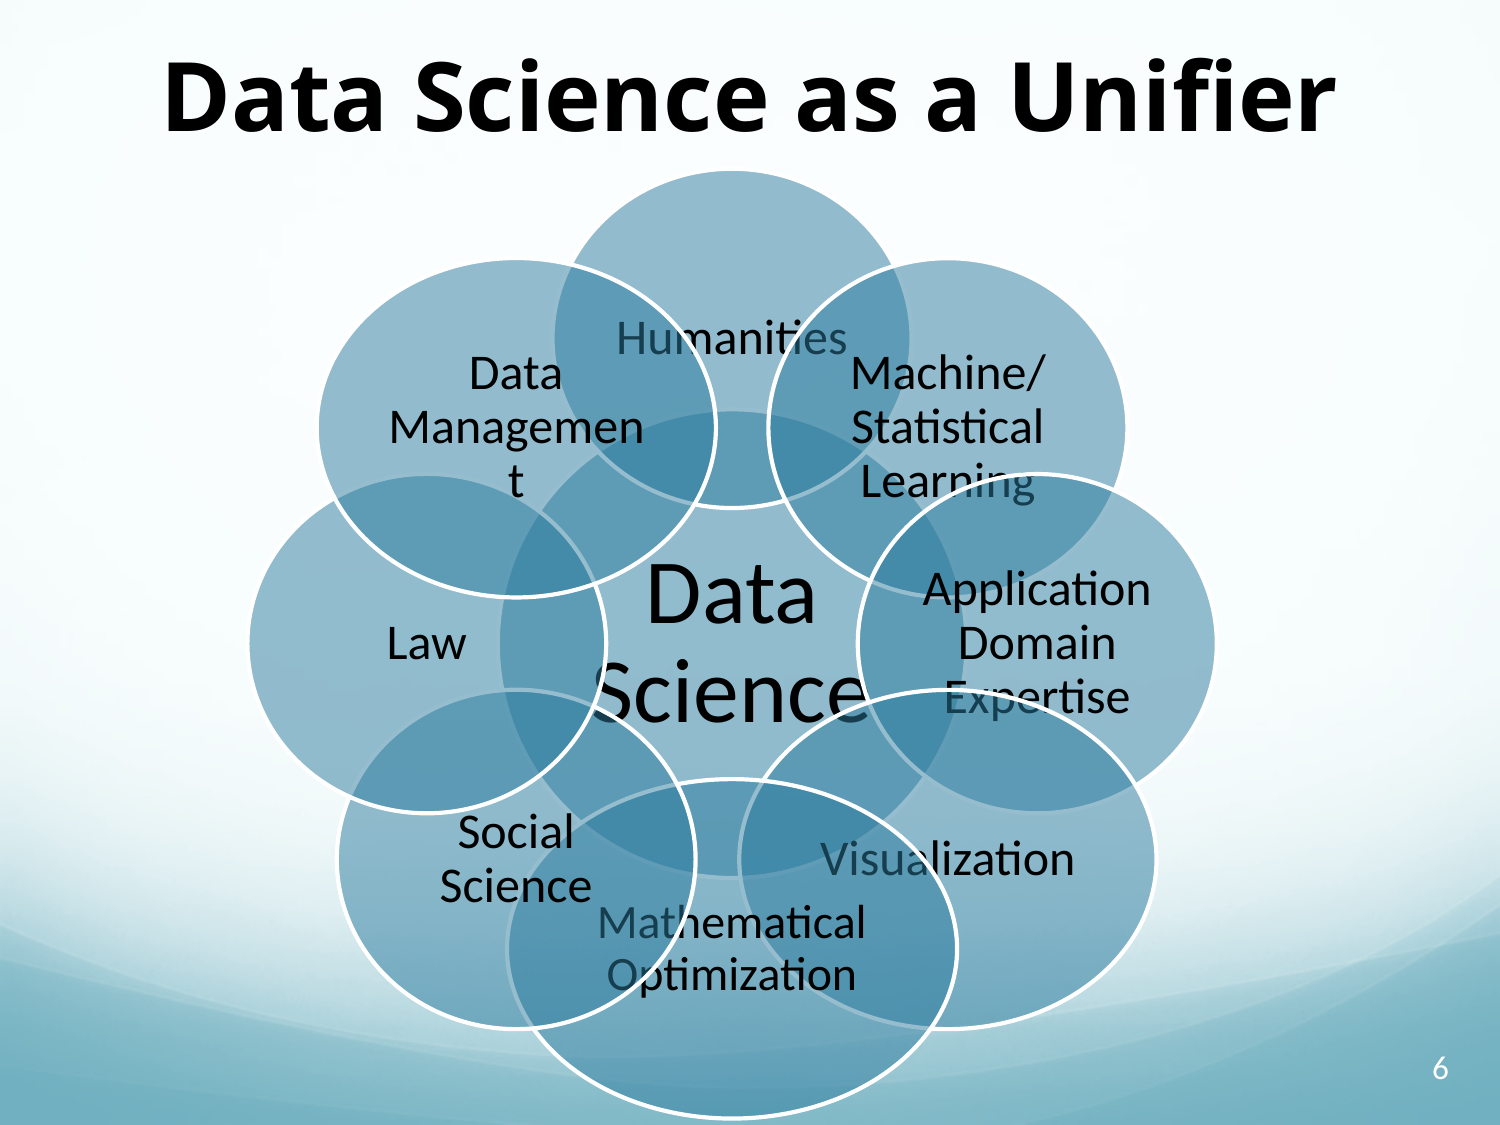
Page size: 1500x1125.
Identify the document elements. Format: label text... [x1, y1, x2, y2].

title Data Science as a Unifier [90, 0, 1410, 158]
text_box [0, 220, 1465, 1067]
